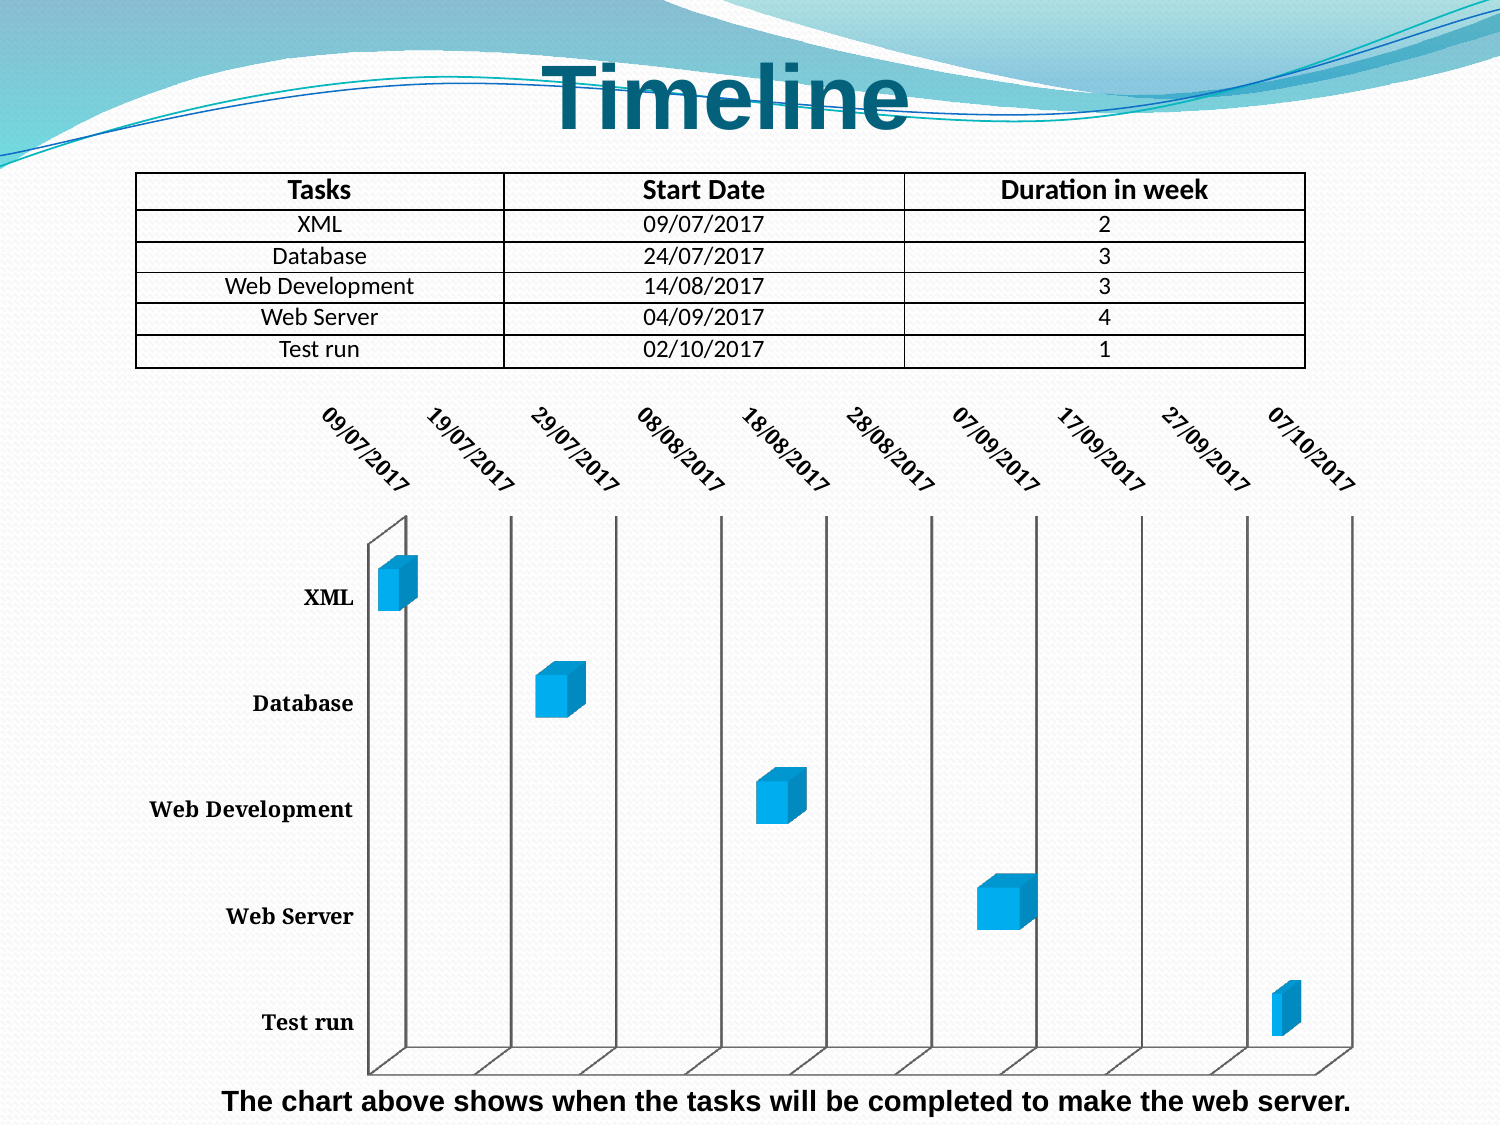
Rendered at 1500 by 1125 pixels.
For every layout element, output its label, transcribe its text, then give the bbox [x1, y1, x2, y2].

title Timeline [289, 30, 1166, 150]
table_header Tasks [137, 174, 503, 209]
chart [123, 385, 1389, 1092]
table_cell 02/10/2017 [505, 336, 904, 367]
table_cell 3 [905, 243, 1304, 272]
table_cell 14/08/2017 [505, 273, 904, 302]
table_cell Web Development [137, 273, 503, 302]
table_cell 09/07/2017 [505, 211, 904, 241]
text_box The chart above shows when the tasks will be completed to make the web server. [206, 1103, 1371, 1125]
table_header Start Date [505, 174, 904, 209]
table_cell XML [137, 211, 503, 241]
table_cell Database [137, 243, 503, 272]
table_cell 04/09/2017 [505, 304, 904, 334]
table_cell Web Server [137, 304, 503, 334]
table_cell 4 [905, 304, 1304, 334]
table_cell 1 [905, 336, 1304, 367]
table_cell 24/07/2017 [505, 243, 904, 272]
table_cell Test run [137, 336, 503, 367]
table_header Duration in week [905, 174, 1304, 209]
table_cell 2 [905, 211, 1304, 241]
table_cell 3 [905, 273, 1304, 302]
